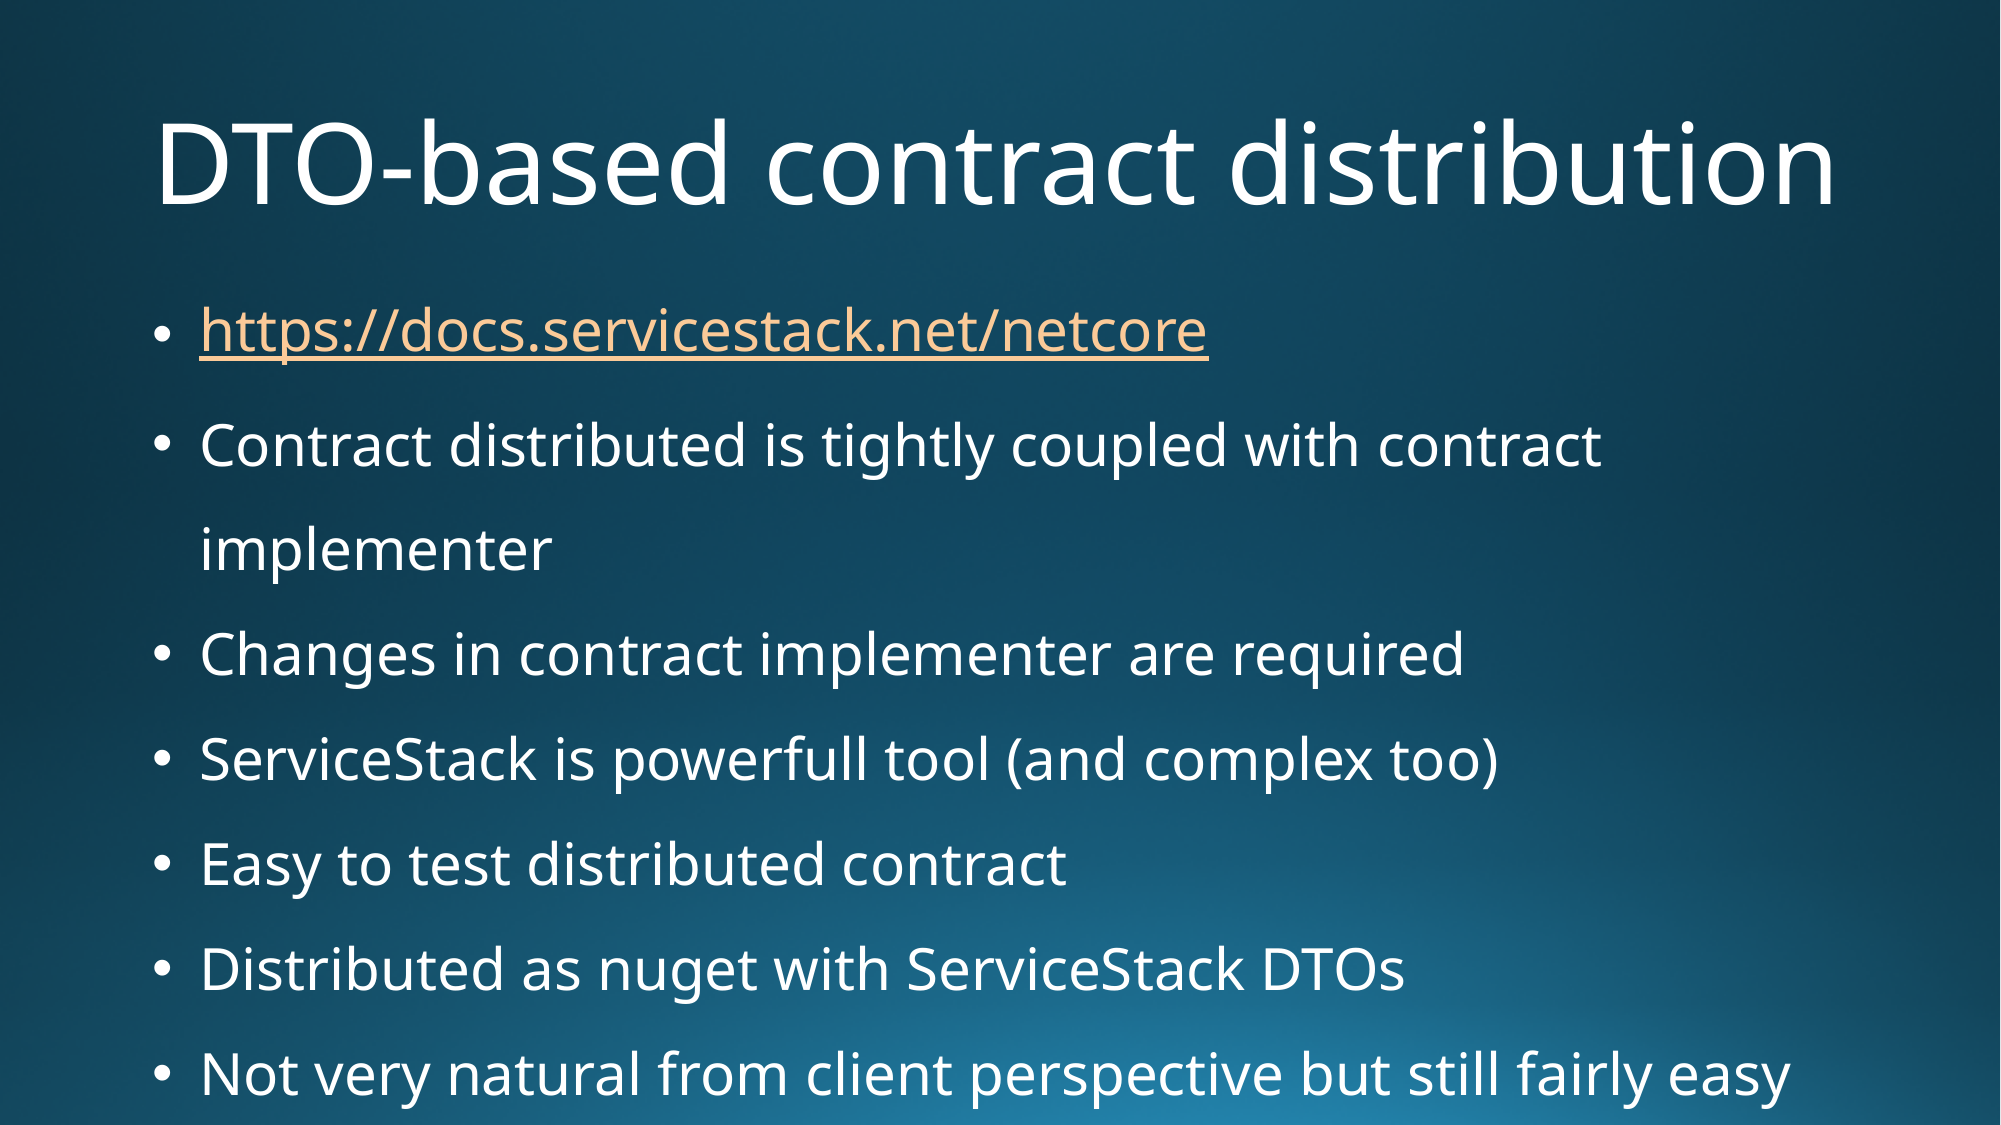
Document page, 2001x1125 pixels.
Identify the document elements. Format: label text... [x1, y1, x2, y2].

text_box https://docs.servicestack.net/netcore Contract distributed is tightly coupled with contract implementer Changes in contract implementer are required ServiceStack is powerfull tool (and complex too) Easy to test distributed contract Distributed as nuget with ServiceStack DTOs Not very natural from client perspective but still fairly easy Tied to technology [137, 246, 1863, 1125]
picture [0, 0, 2001, 1125]
title DTO-based contract distribution [137, 59, 1863, 246]
